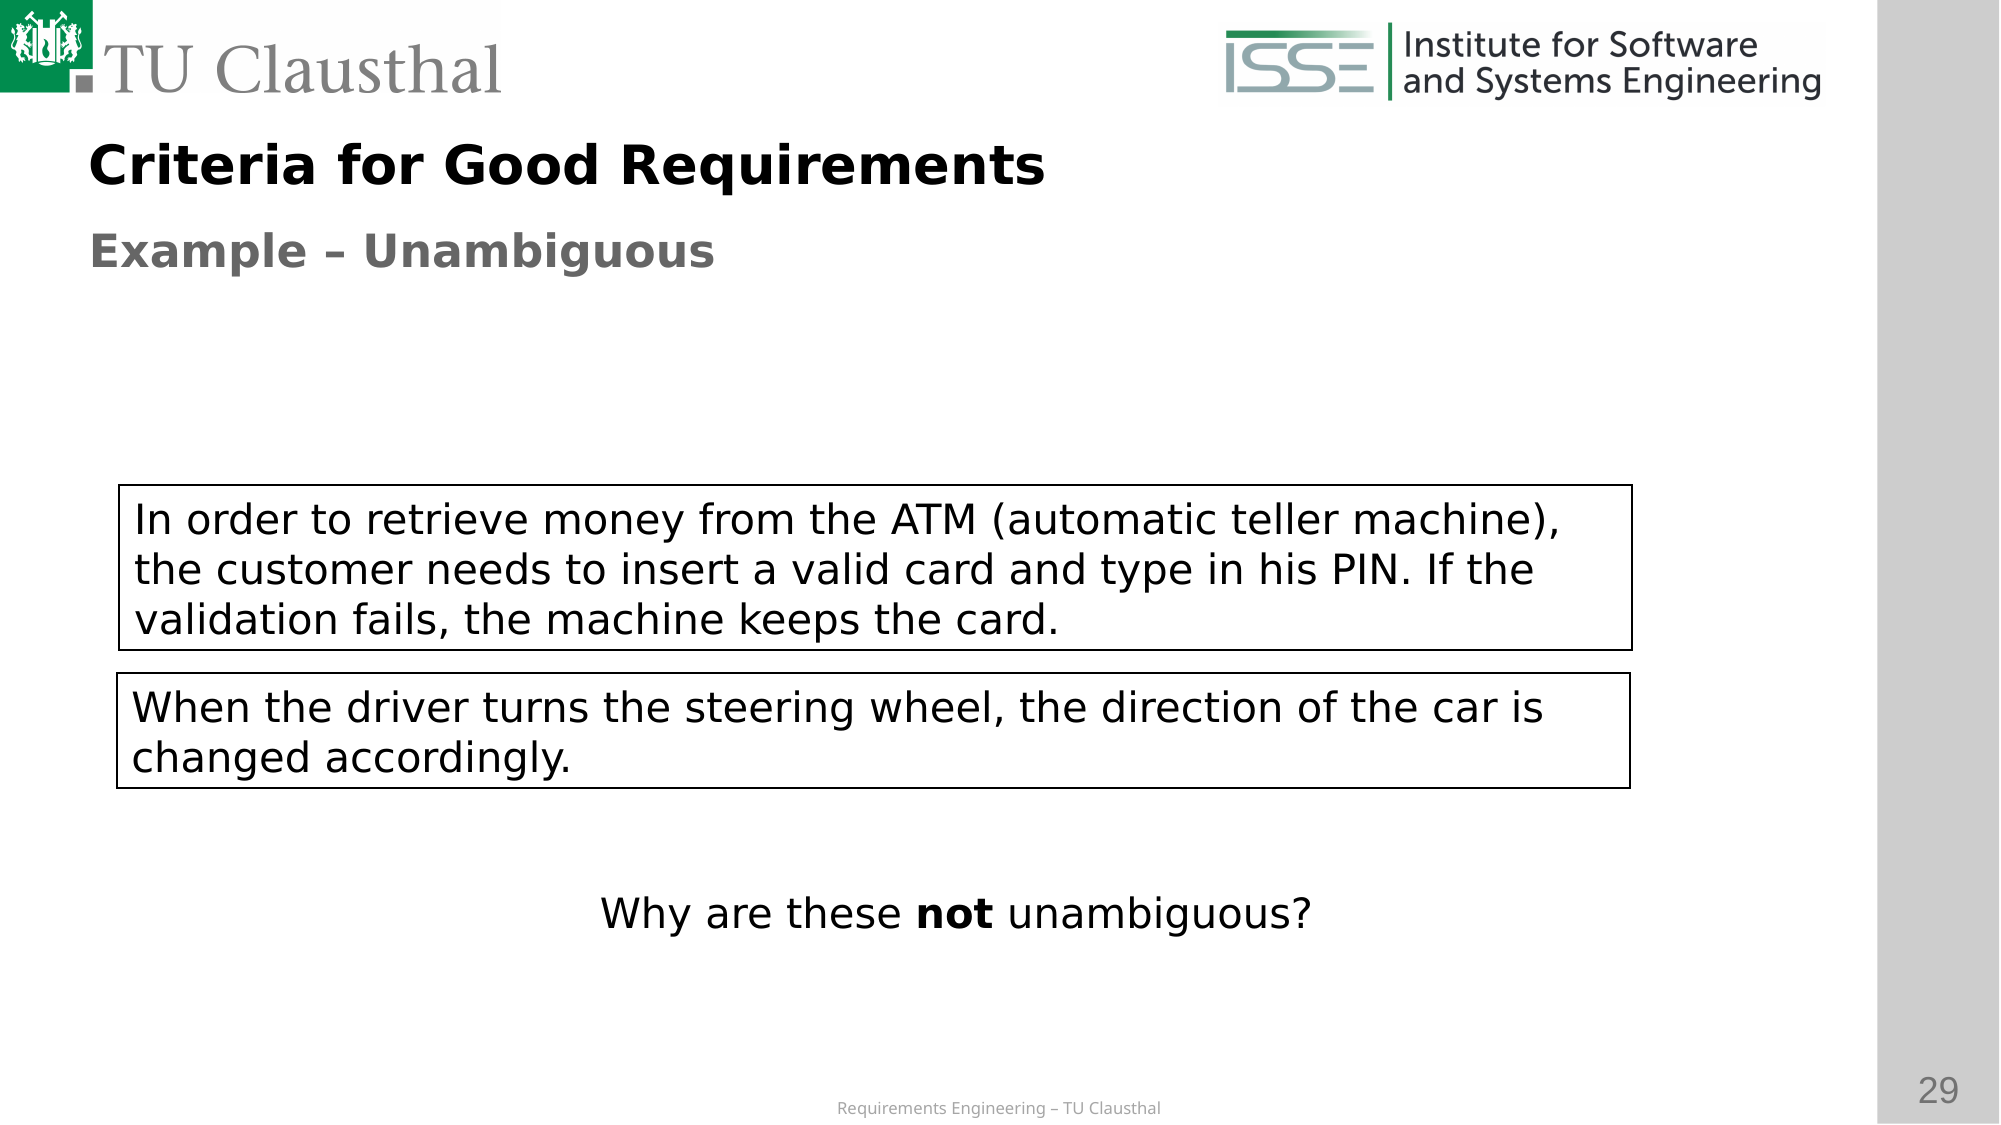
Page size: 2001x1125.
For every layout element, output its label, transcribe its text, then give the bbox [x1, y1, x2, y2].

text_box Criteria for Good Requirements [89, 113, 1789, 195]
picture [0, 0, 501, 93]
text_box In order to retrieve money from the ATM (automatic teller machine), the customer needs to insert a valid card and type in his PIN. If the validation fails, the machine keeps the card. [119, 485, 1633, 650]
picture [1218, 22, 1826, 107]
text_box Example – Unambiguous [88, 207, 1788, 290]
text_box When the driver turns the steering wheel, the direction of the car is changed accordingly. [116, 672, 1630, 788]
list Why are these not unambiguous? [76, 249, 1837, 937]
